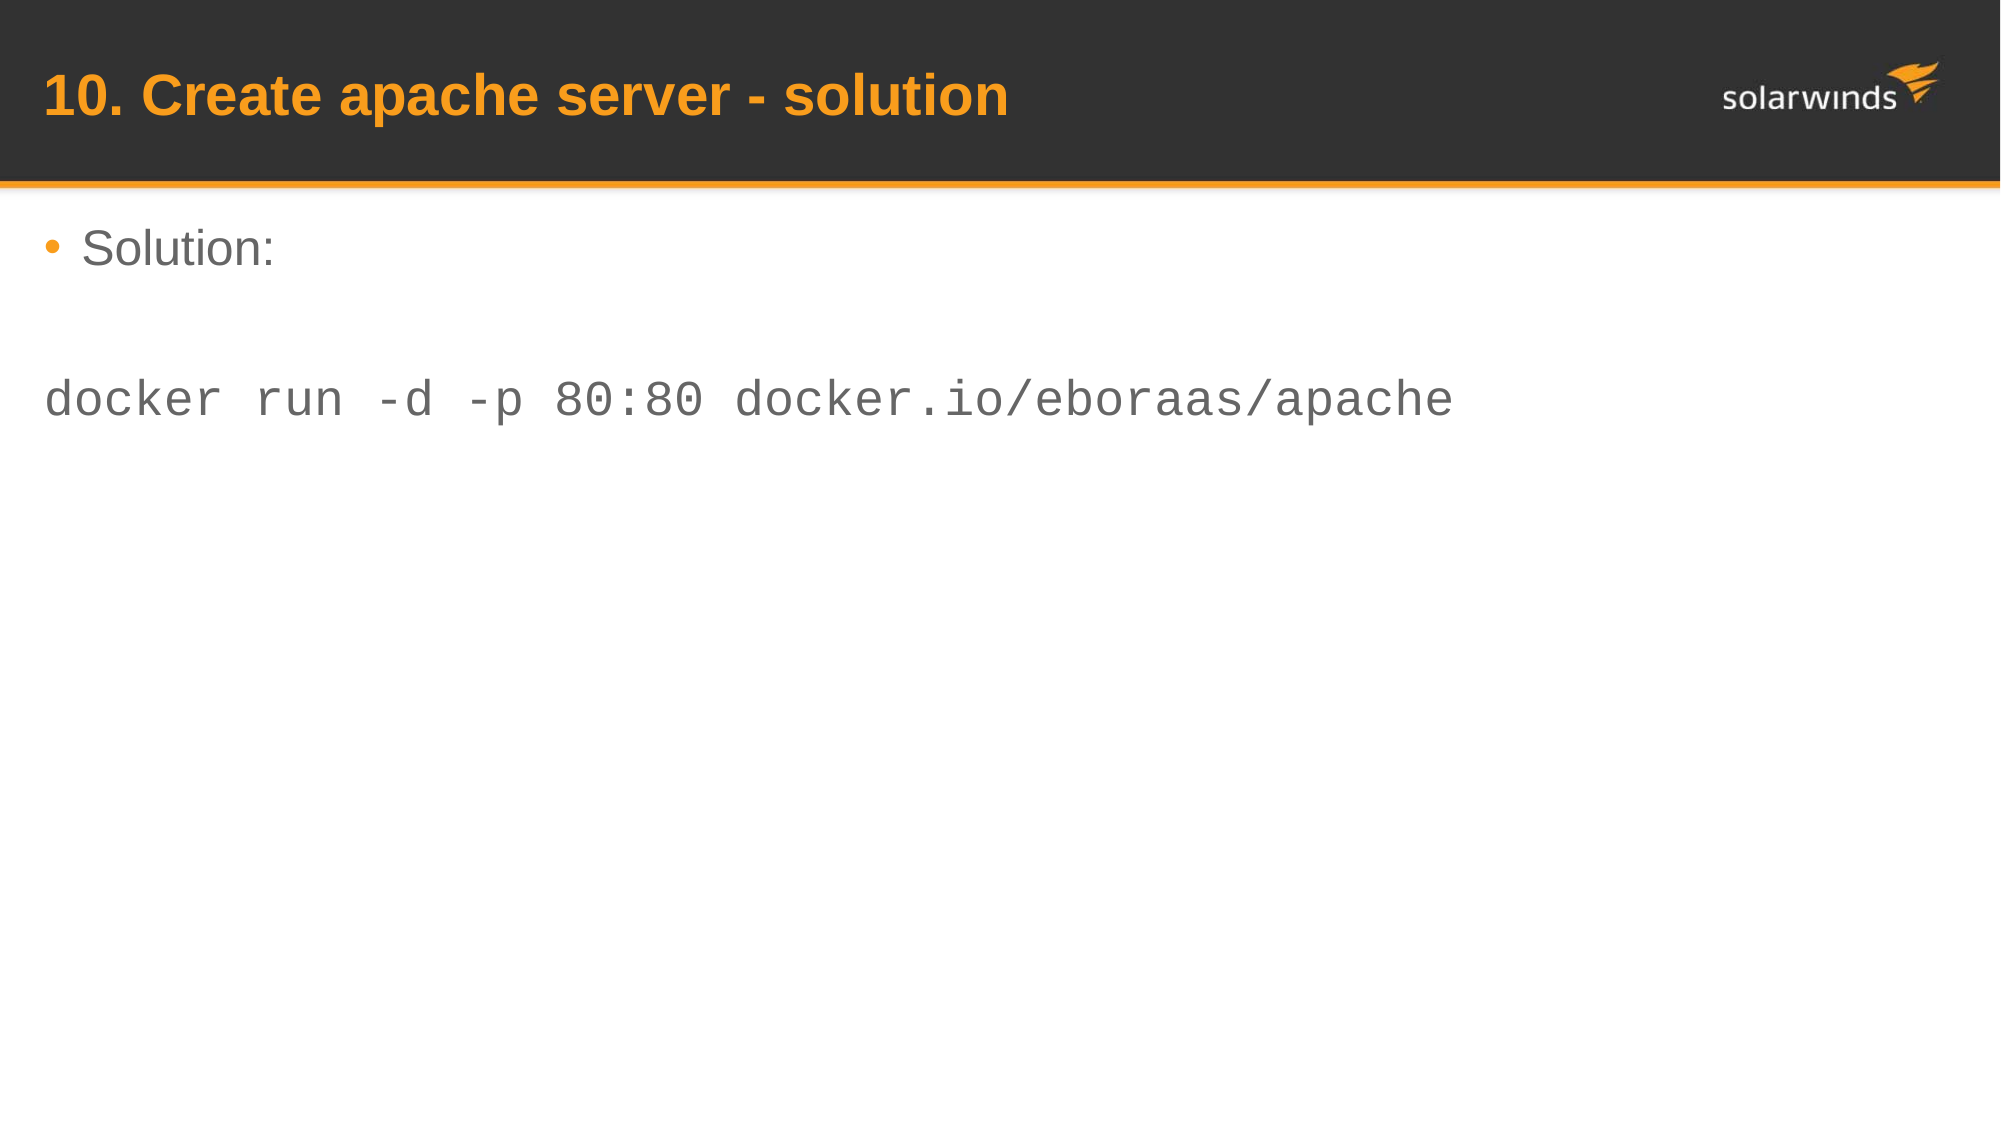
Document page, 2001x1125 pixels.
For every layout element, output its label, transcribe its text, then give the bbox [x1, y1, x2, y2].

picture [0, 0, 2001, 1125]
list Solution: docker run -d -p 80:80 docker.io/eboraas/apache [29, 215, 1971, 1019]
title 10. Create apache server - solution [29, 54, 1647, 140]
